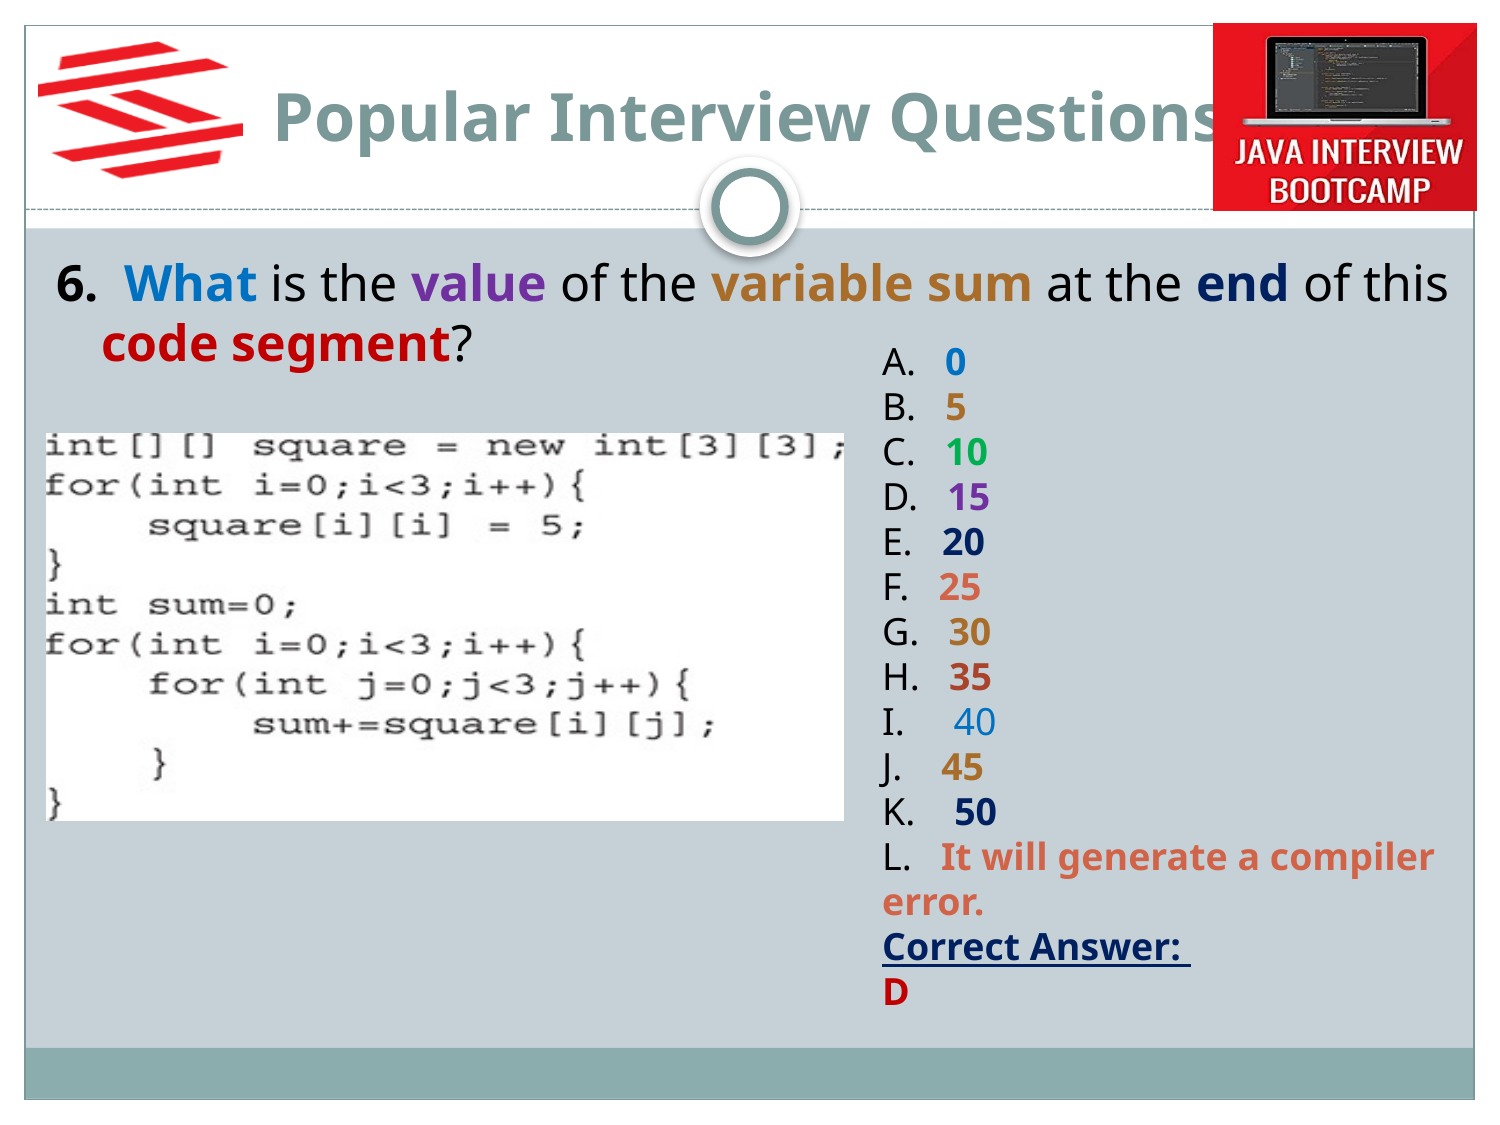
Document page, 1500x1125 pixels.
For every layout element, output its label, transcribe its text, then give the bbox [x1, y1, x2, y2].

picture [46, 433, 844, 821]
title Popular Interview Questions [237, 37, 1206, 162]
picture [37, 40, 243, 185]
text_box A. 0 B. 5 C. 10 D. 15 E. 20 F. 25 G. 30 H. 35 I. 40 J. 45 K. 50 L. It will generate a compiler error. Correct Answer: D [867, 331, 1500, 1111]
picture [1213, 23, 1477, 212]
list 6. What is the value of the variable sum at the end of this code segment? [41, 243, 1471, 1125]
